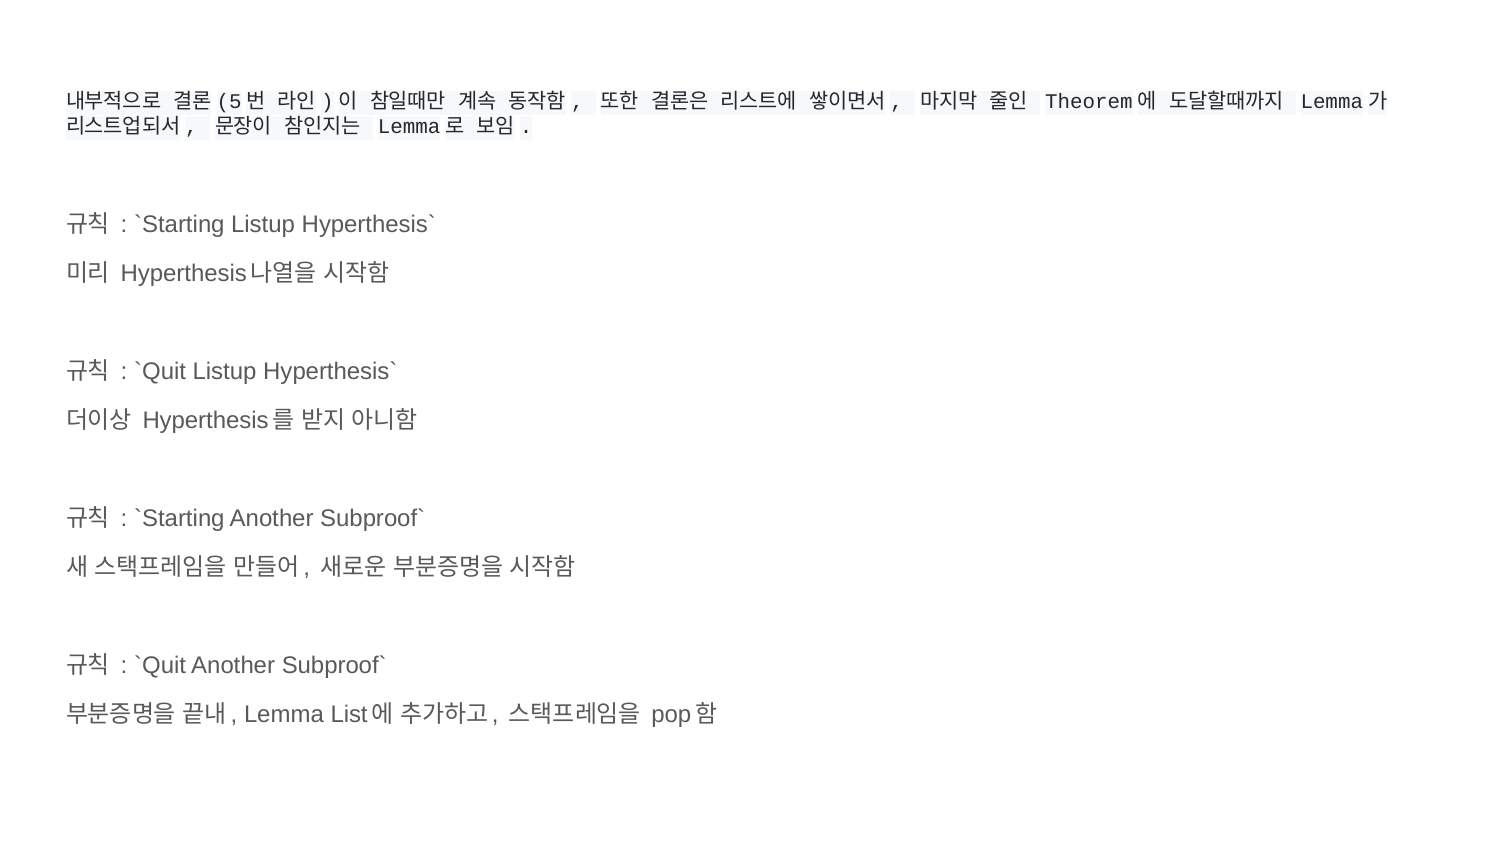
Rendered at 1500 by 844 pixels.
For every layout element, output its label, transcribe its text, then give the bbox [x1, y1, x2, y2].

list 규칙 : `Starting Listup Hyperthesis` 미리 Hyperthesis나열을 시작함 규칙 : `Quit Listup Hyperthesis` 더이상 Hyperthesis를 받지 아니함 규칙 : `Starting Another Subproof` 새 스택프레임을 만들어, 새로운 부분증명을 시작함 규칙 : `Quit Another Subproof` 부분증명을 끝내, Lemma List에 추가하고, 스택프레임을 pop함 [51, 189, 1449, 750]
title 내부적으로 결론(5번 라인)이 참일때만 계속 동작함, 또한 결론은 리스트에 쌓이면서, 마지막 줄인 Theorem에 도달할때까지 Lemma가 리스트업되서, 문장이 참인지는 Lemma로 보임. [51, 72, 1449, 167]
